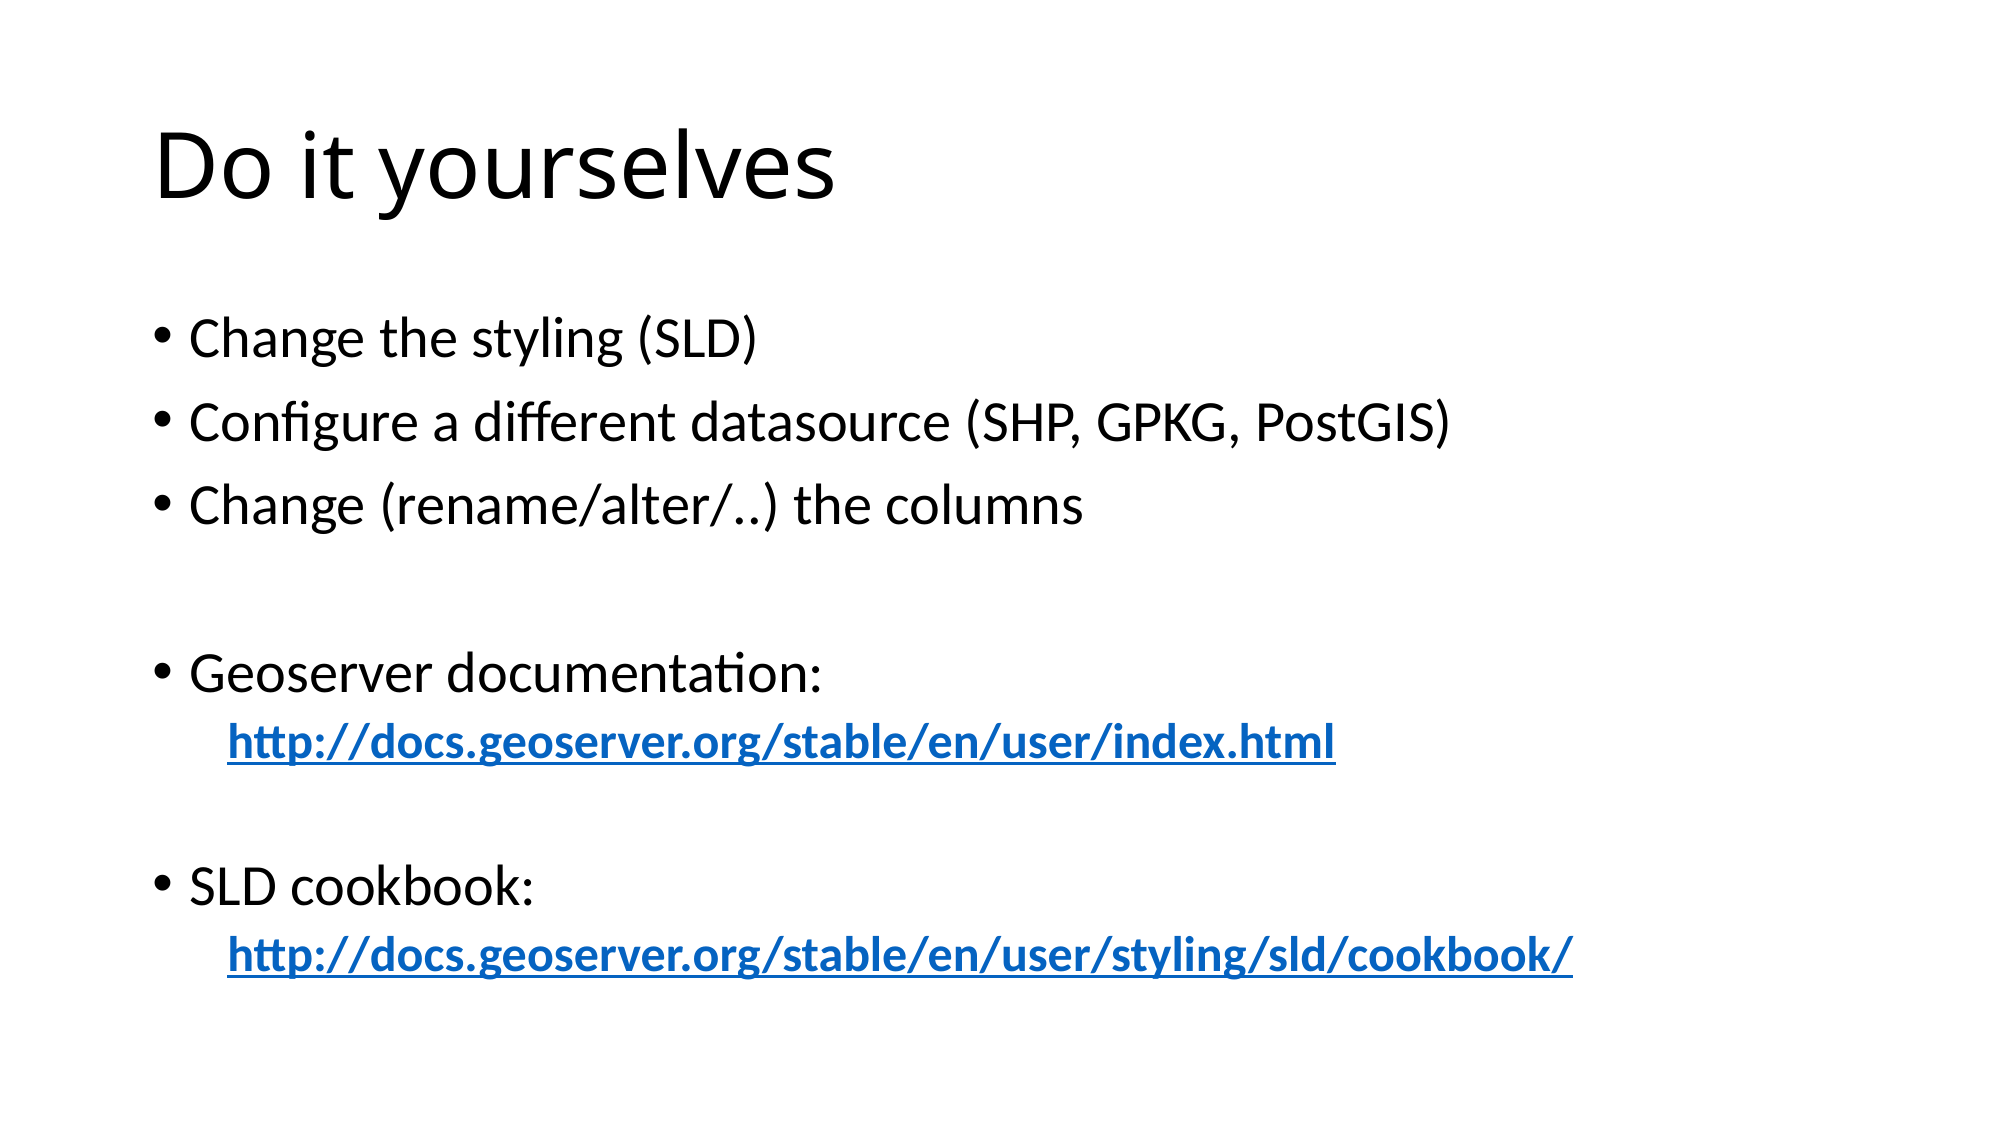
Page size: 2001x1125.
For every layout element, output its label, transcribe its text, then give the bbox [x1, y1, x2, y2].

list Change the styling (SLD) Configure a different datasource (SHP, GPKG, PostGIS) Change (rename/alter/..) the columns Geoserver documentation: http://docs.geoserver.org/stable/en/user/index.html SLD cookbook: http://docs.geoserver.org/stable/en/user/styling/sld/cookbook/ [137, 299, 1863, 1014]
title Do it yourselves [137, 59, 1863, 278]
